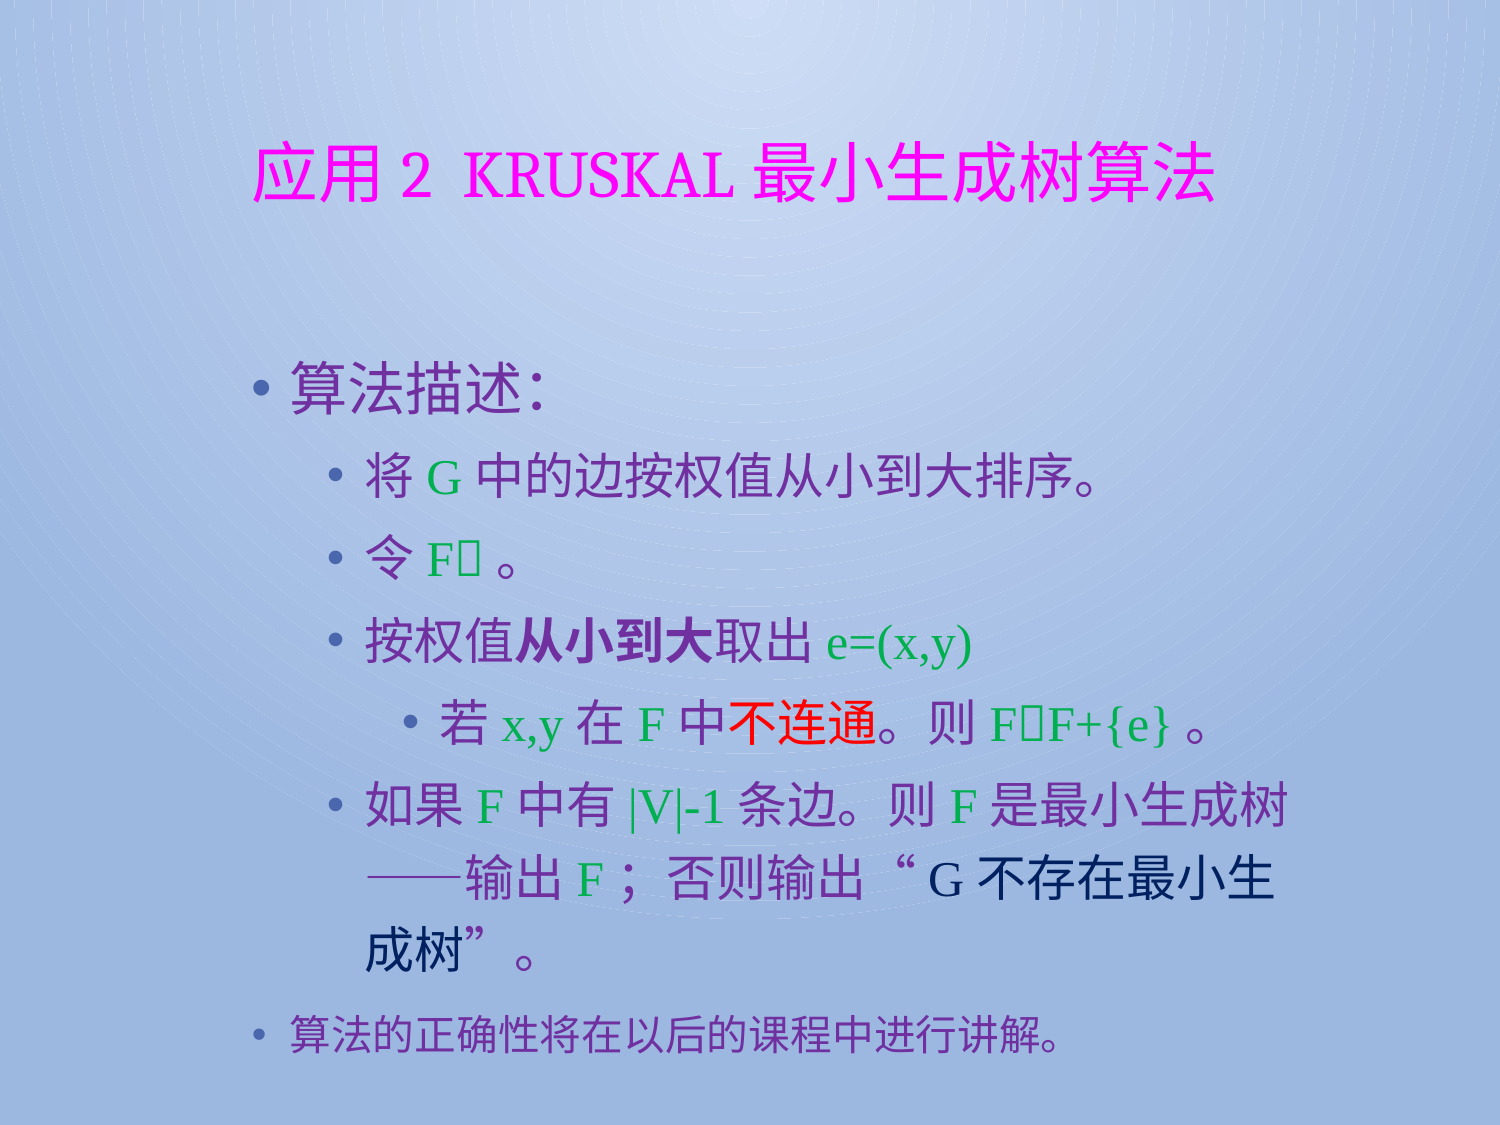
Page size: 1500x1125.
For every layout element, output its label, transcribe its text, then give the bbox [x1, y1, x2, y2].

title 应用2 KrUskal最小生成树算法 [236, 131, 1315, 305]
